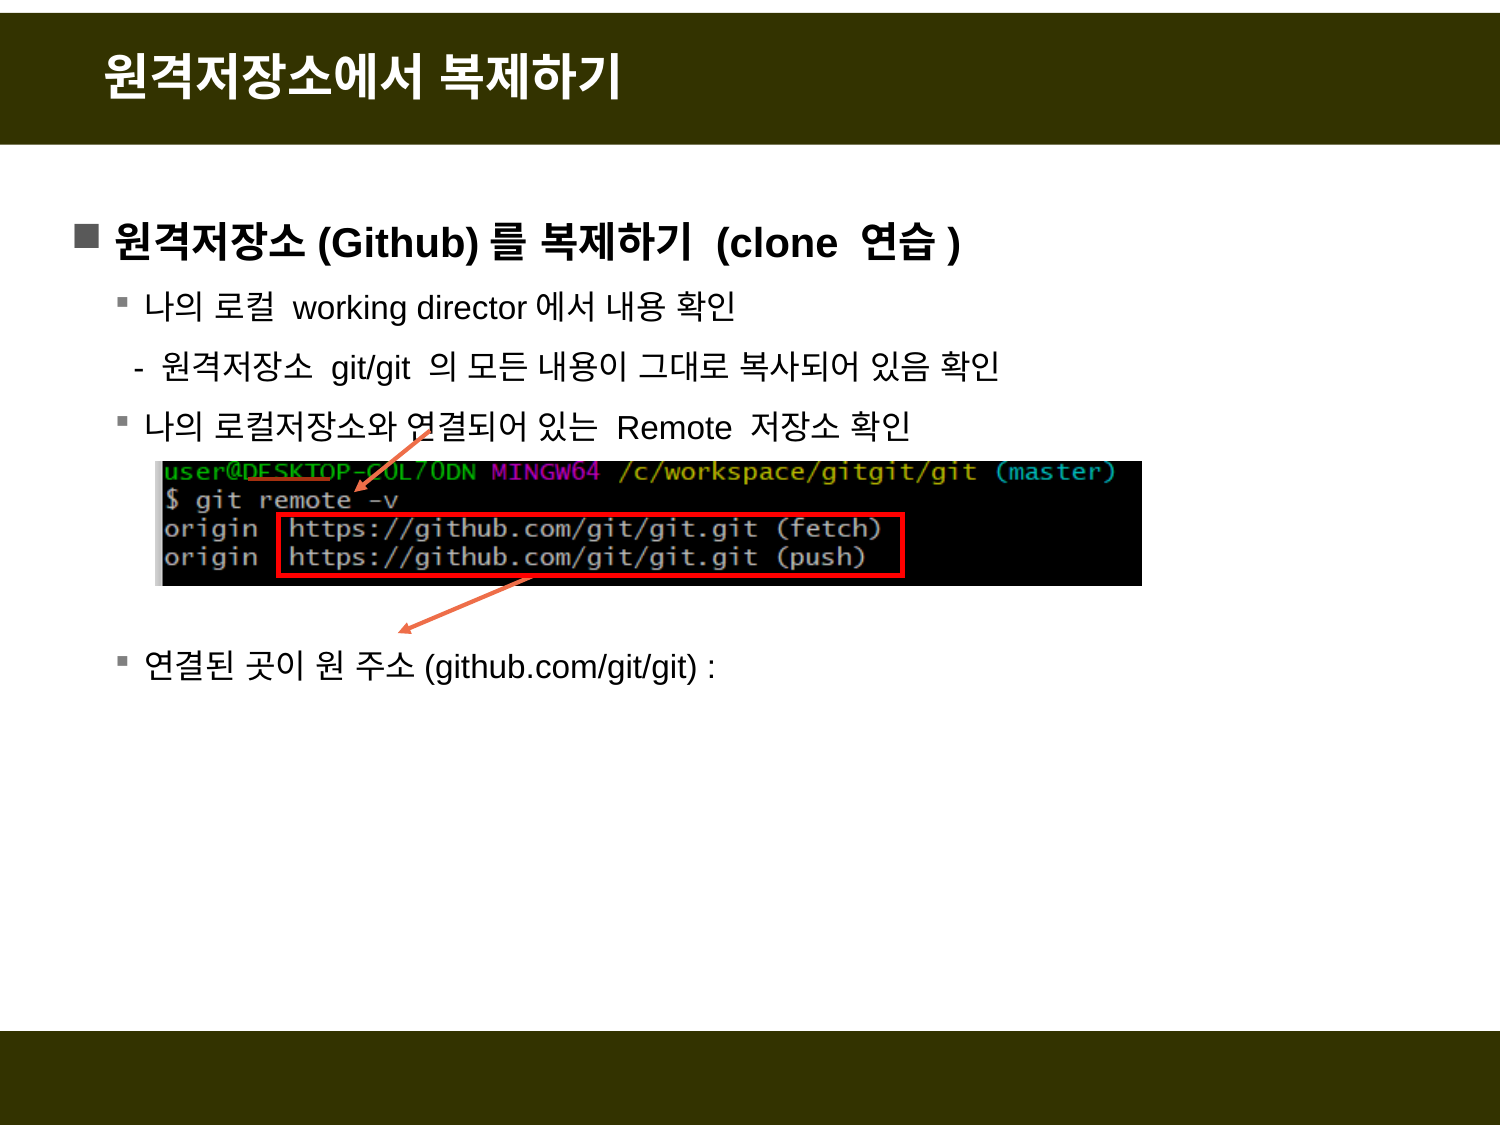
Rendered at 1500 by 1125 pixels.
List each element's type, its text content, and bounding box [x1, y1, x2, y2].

picture [155, 461, 1142, 586]
text_box 원격저장소(Github)를 복제하기 (clone 연습) 나의 로컬 working director에서 내용 확인 - 원격저장소 git/git 의 모든 내용이 그대로 복사되어 있음 확인 나의 로컬저장소와 연결되어 있는 Remote 저장소 확인 연결된 곳이 원 주소(github.com/git/git) : [56, 183, 1474, 821]
title 원격저장소에서 복제하기 [88, 31, 1282, 126]
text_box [397, 575, 535, 633]
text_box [354, 430, 431, 493]
